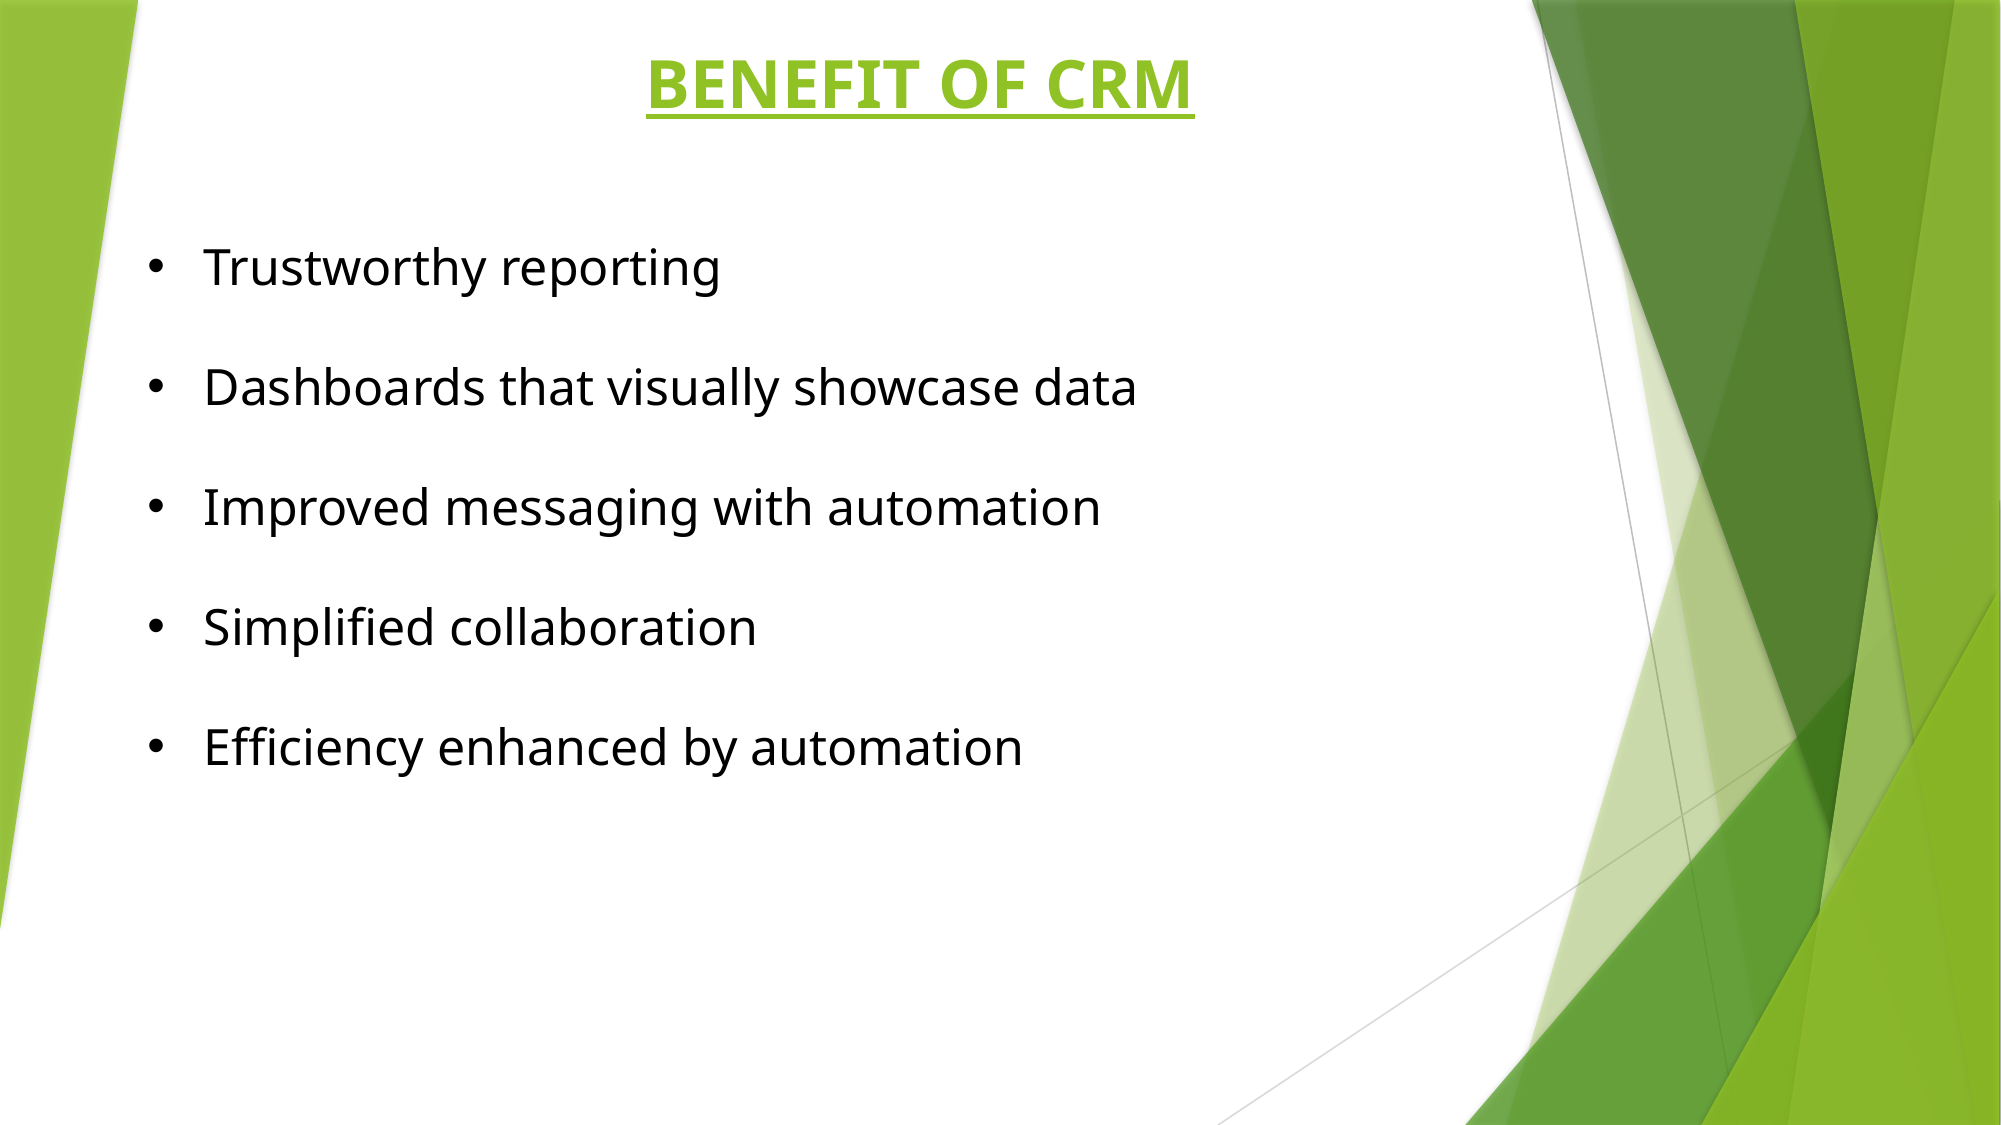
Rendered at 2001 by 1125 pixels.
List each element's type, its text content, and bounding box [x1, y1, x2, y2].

text_box BENEFIT OF CRM [278, 34, 1563, 130]
text_box Trustworthy reporting Dashboards that visually showcase data Improved messaging with automation Simplified collaboration Efficiency enhanced by automation [132, 228, 1922, 843]
